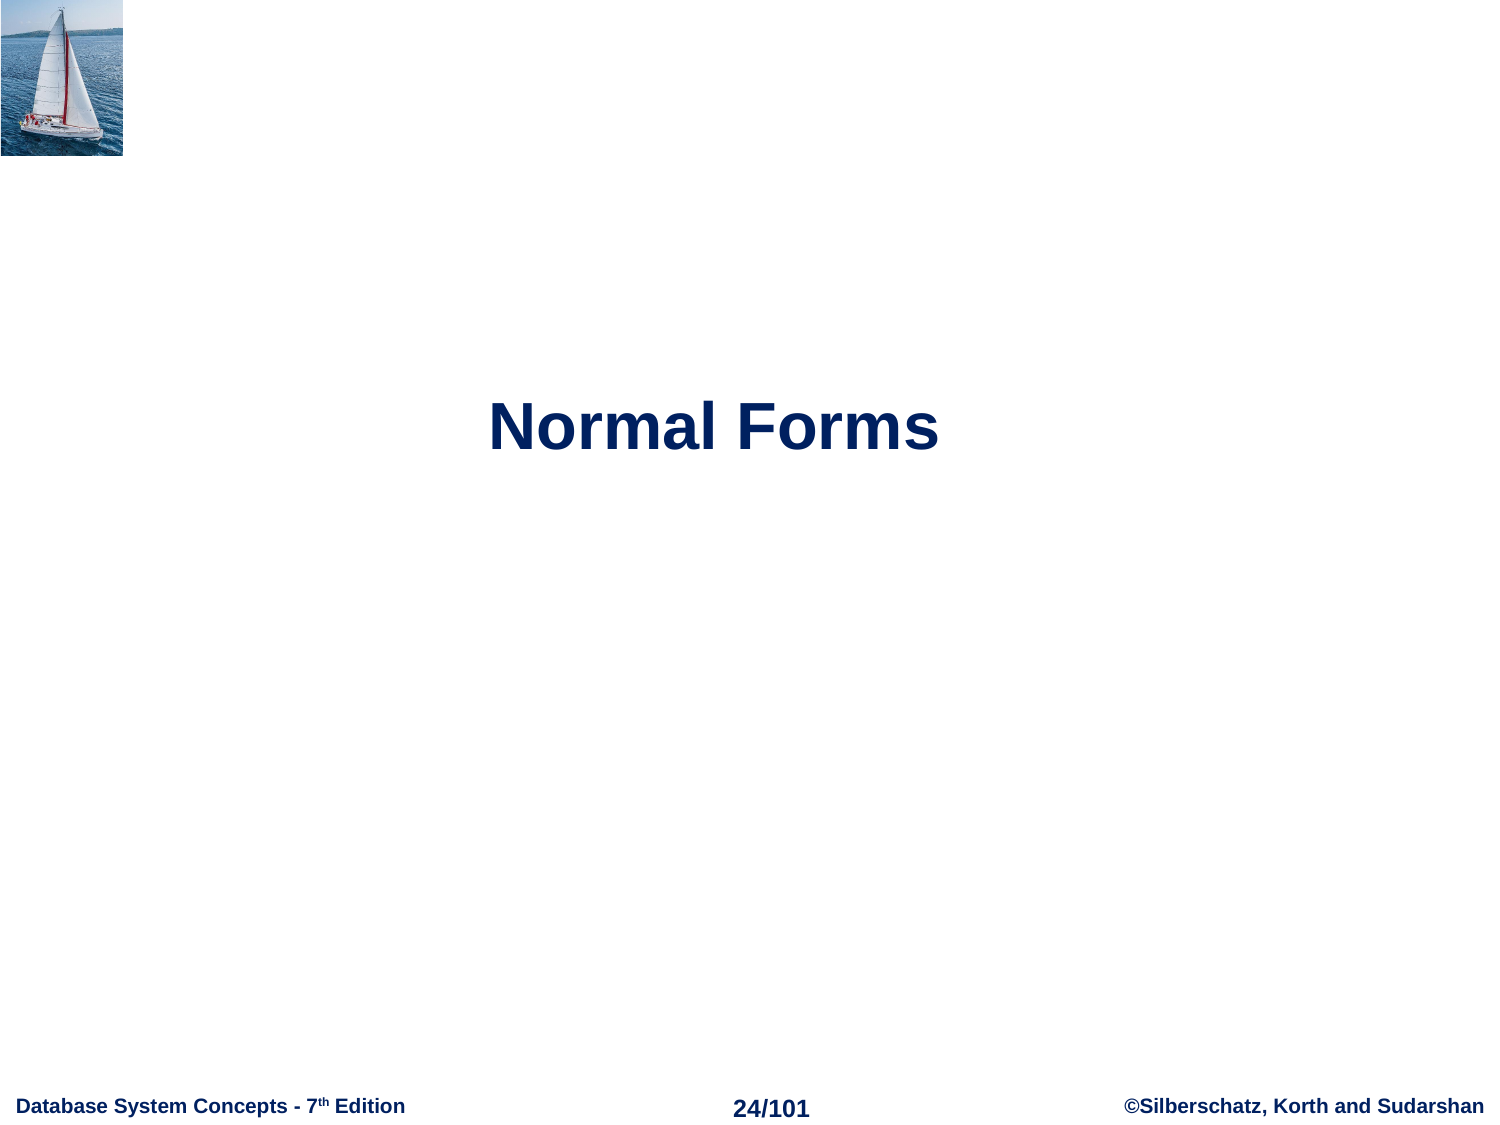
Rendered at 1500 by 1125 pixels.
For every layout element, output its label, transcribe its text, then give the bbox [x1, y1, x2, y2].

picture [0, 0, 123, 156]
list Normal Forms [473, 375, 1114, 618]
